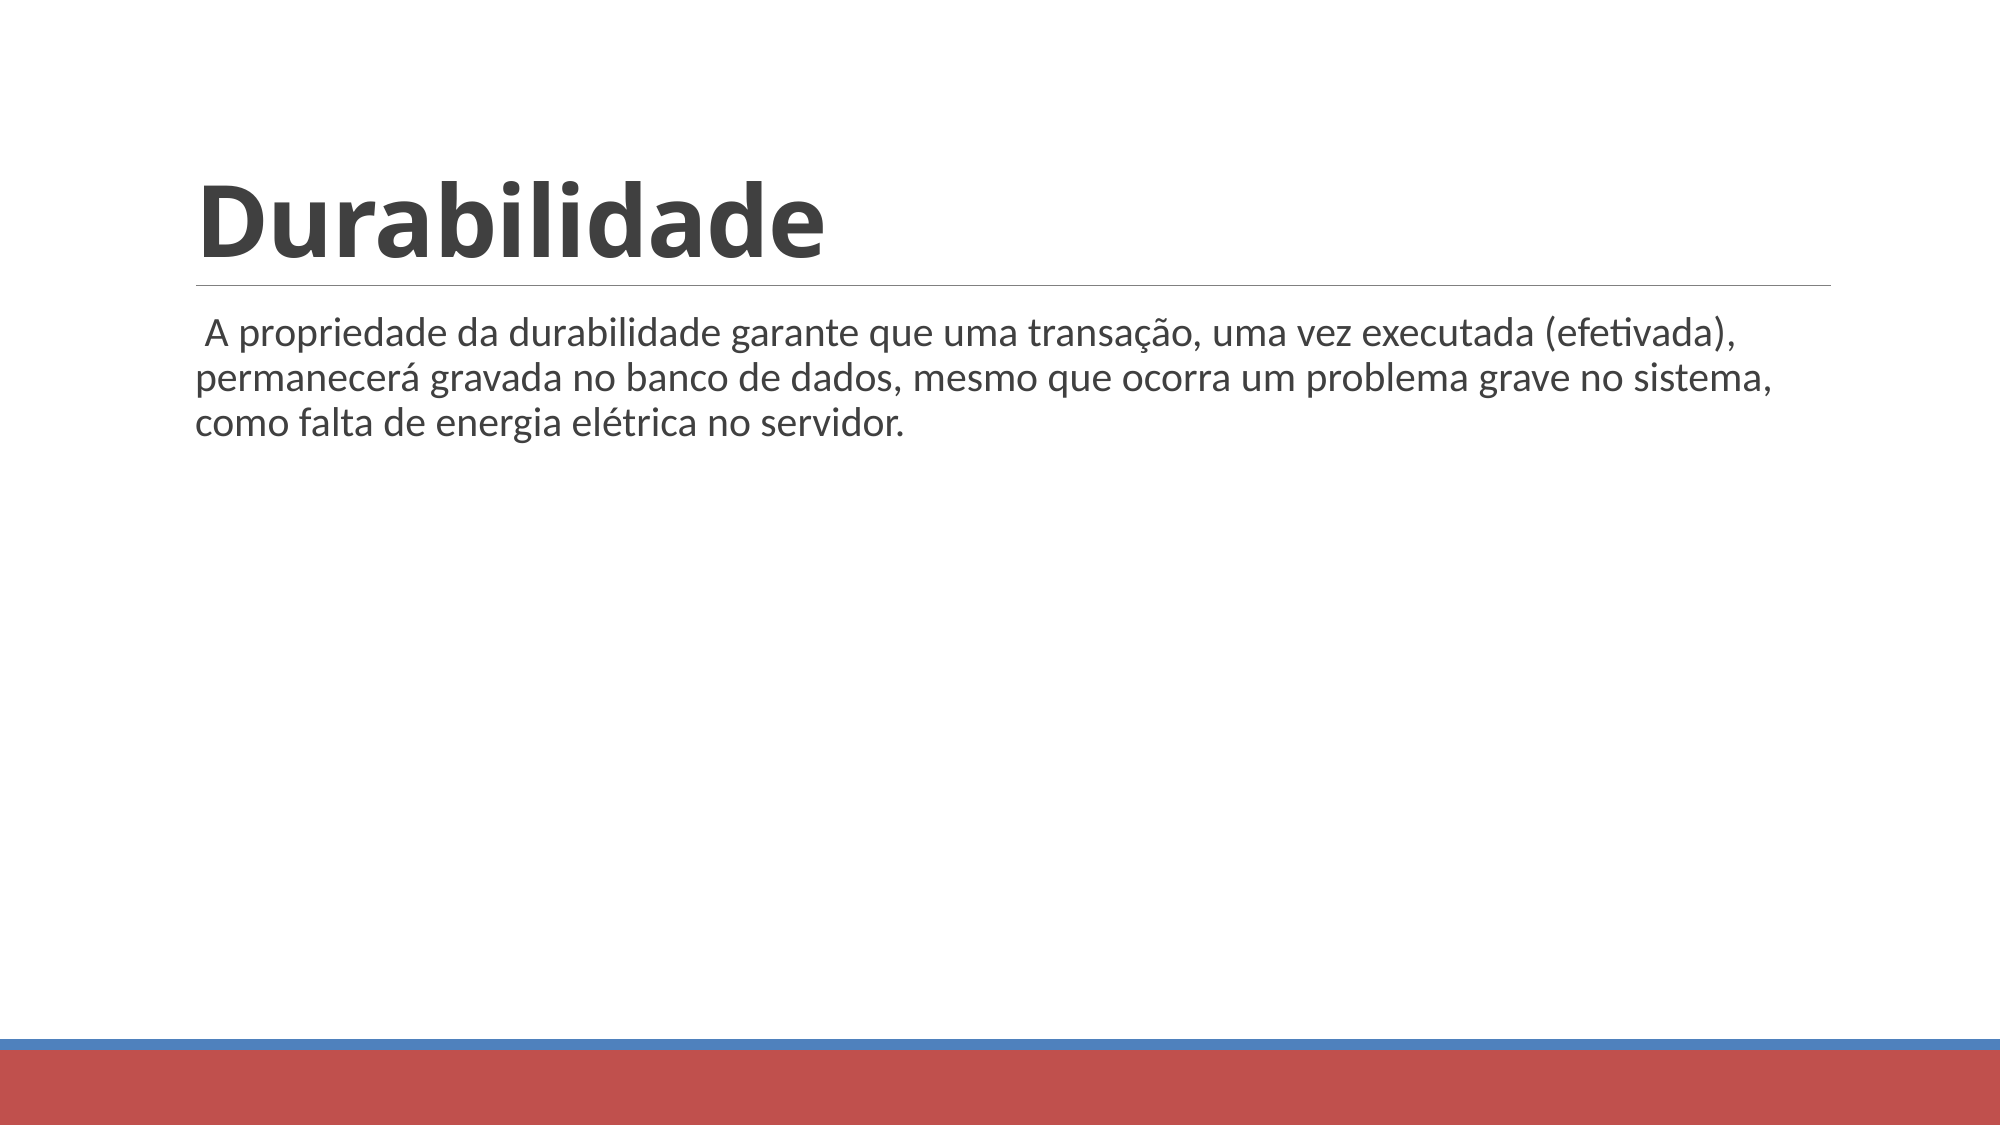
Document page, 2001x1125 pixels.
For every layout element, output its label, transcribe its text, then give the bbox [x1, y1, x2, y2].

list A propriedade da durabilidade garante que uma transação, uma vez executada (efetivada), permanecerá gravada no banco de dados, mesmo que ocorra um problema grave no sistema, como falta de energia elétrica no servidor. [180, 302, 1830, 963]
title Durabilidade [180, 47, 1830, 285]
